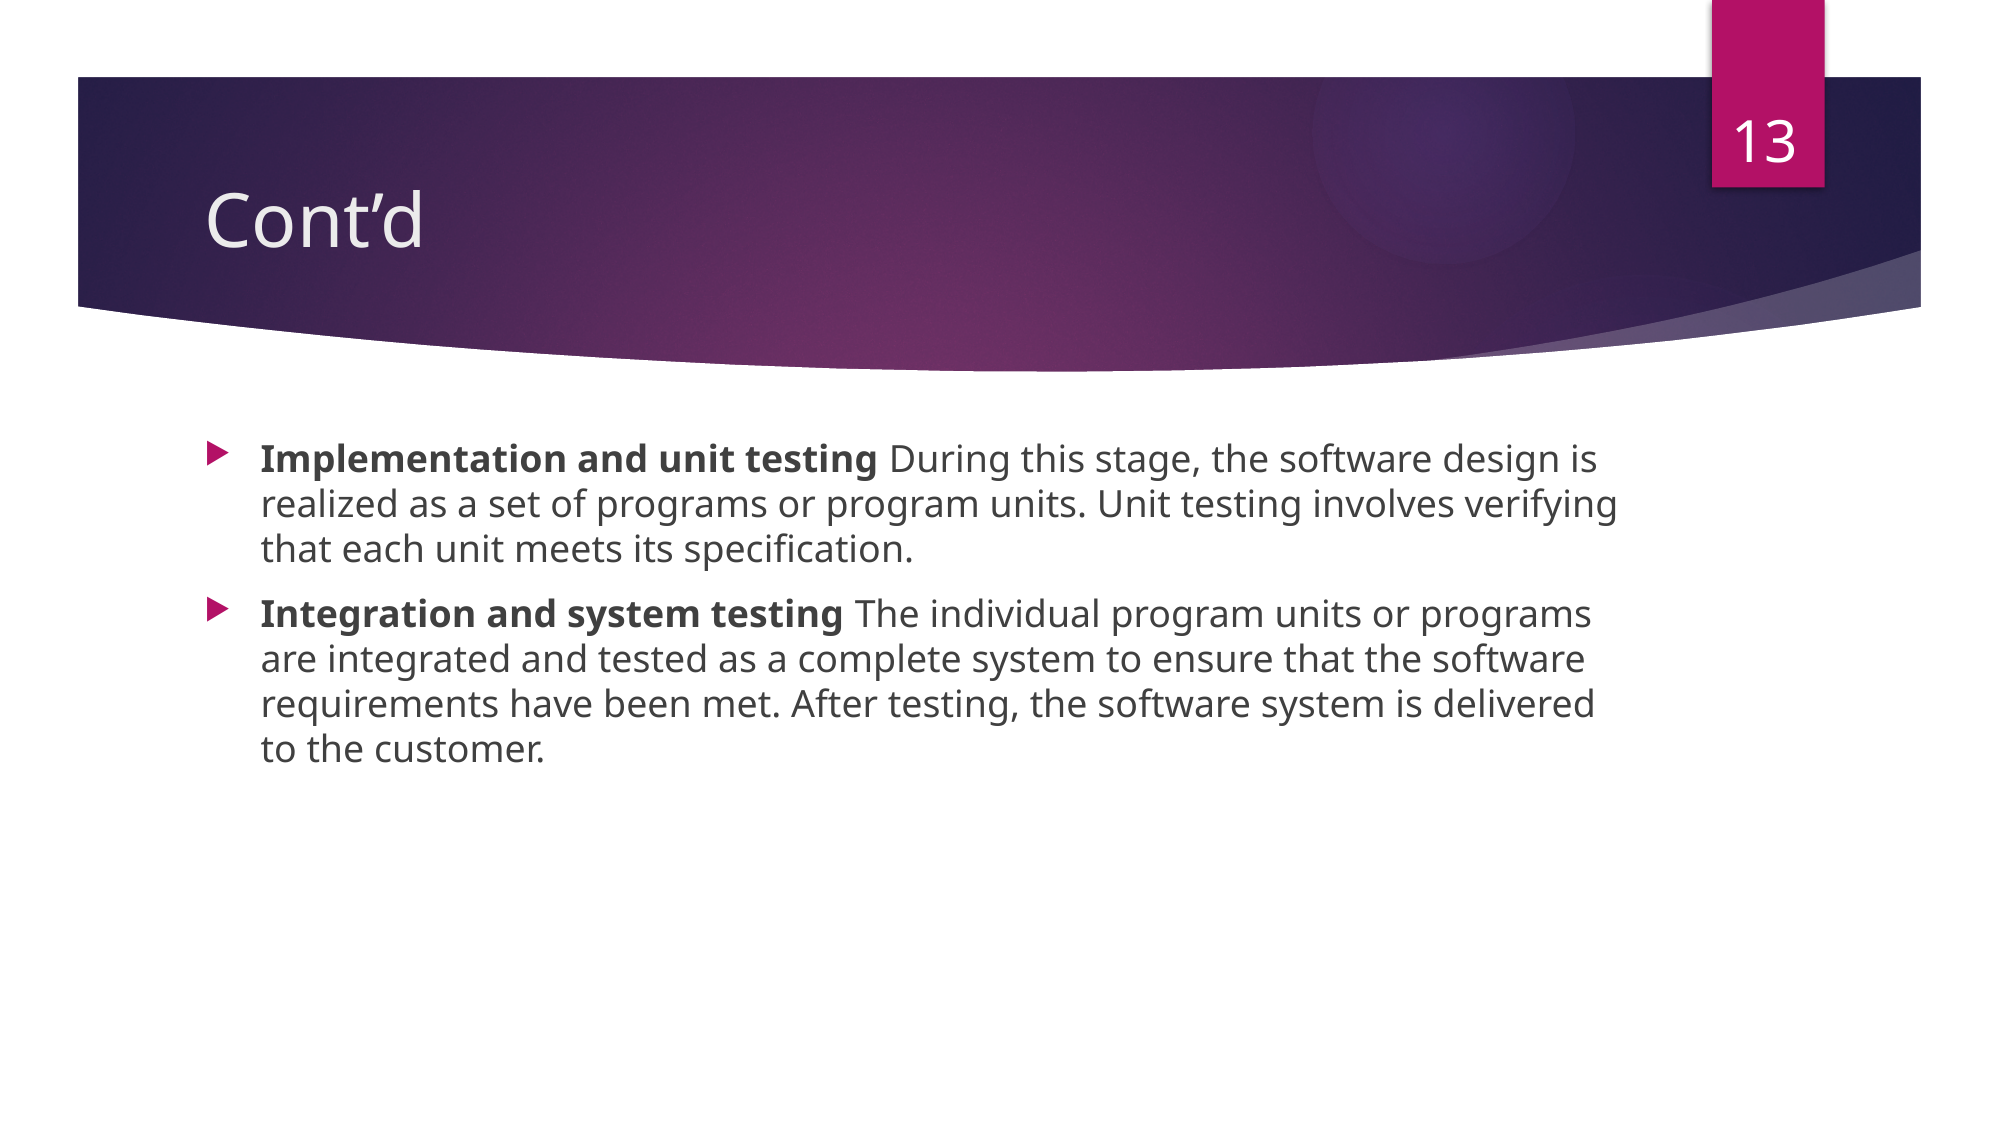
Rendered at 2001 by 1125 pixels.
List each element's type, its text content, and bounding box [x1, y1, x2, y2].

text_box 13 [1696, 55, 1834, 182]
list Implementation and unit testing During this stage, the software design is realized as a set of programs or program units. Unit testing involves verifying that each unit meets its specification. Integration and system testing The individual program units or programs are integrated and tested as a complete system to ensure that the software requirements have been met. After testing, the software system is delivered to the customer. [189, 427, 1638, 988]
title Cont’d [189, 159, 1627, 276]
